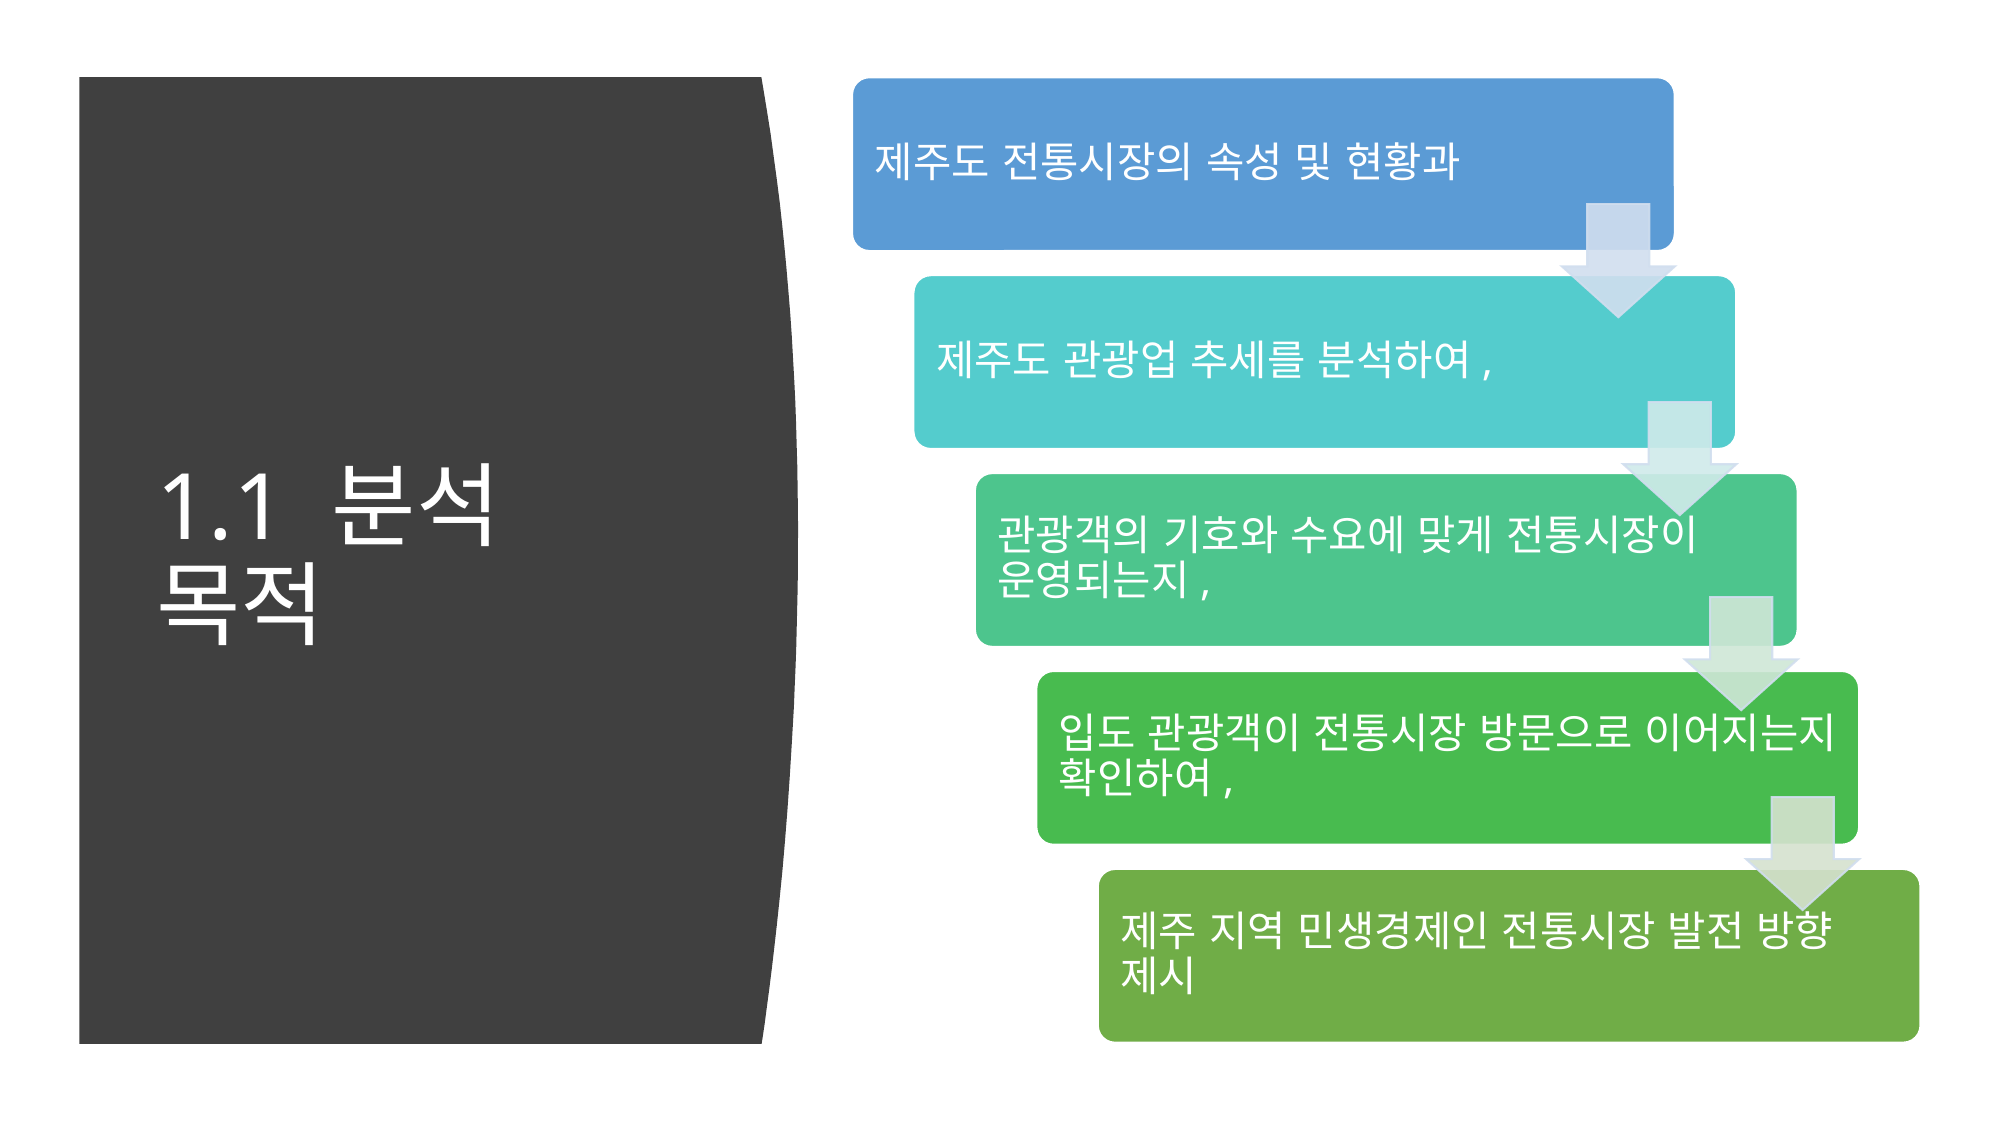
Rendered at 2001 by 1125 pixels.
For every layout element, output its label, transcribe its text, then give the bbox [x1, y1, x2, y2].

text_box [78, 76, 800, 1045]
title 1.1 분석 목적 [141, 166, 702, 953]
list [852, 77, 1921, 1043]
